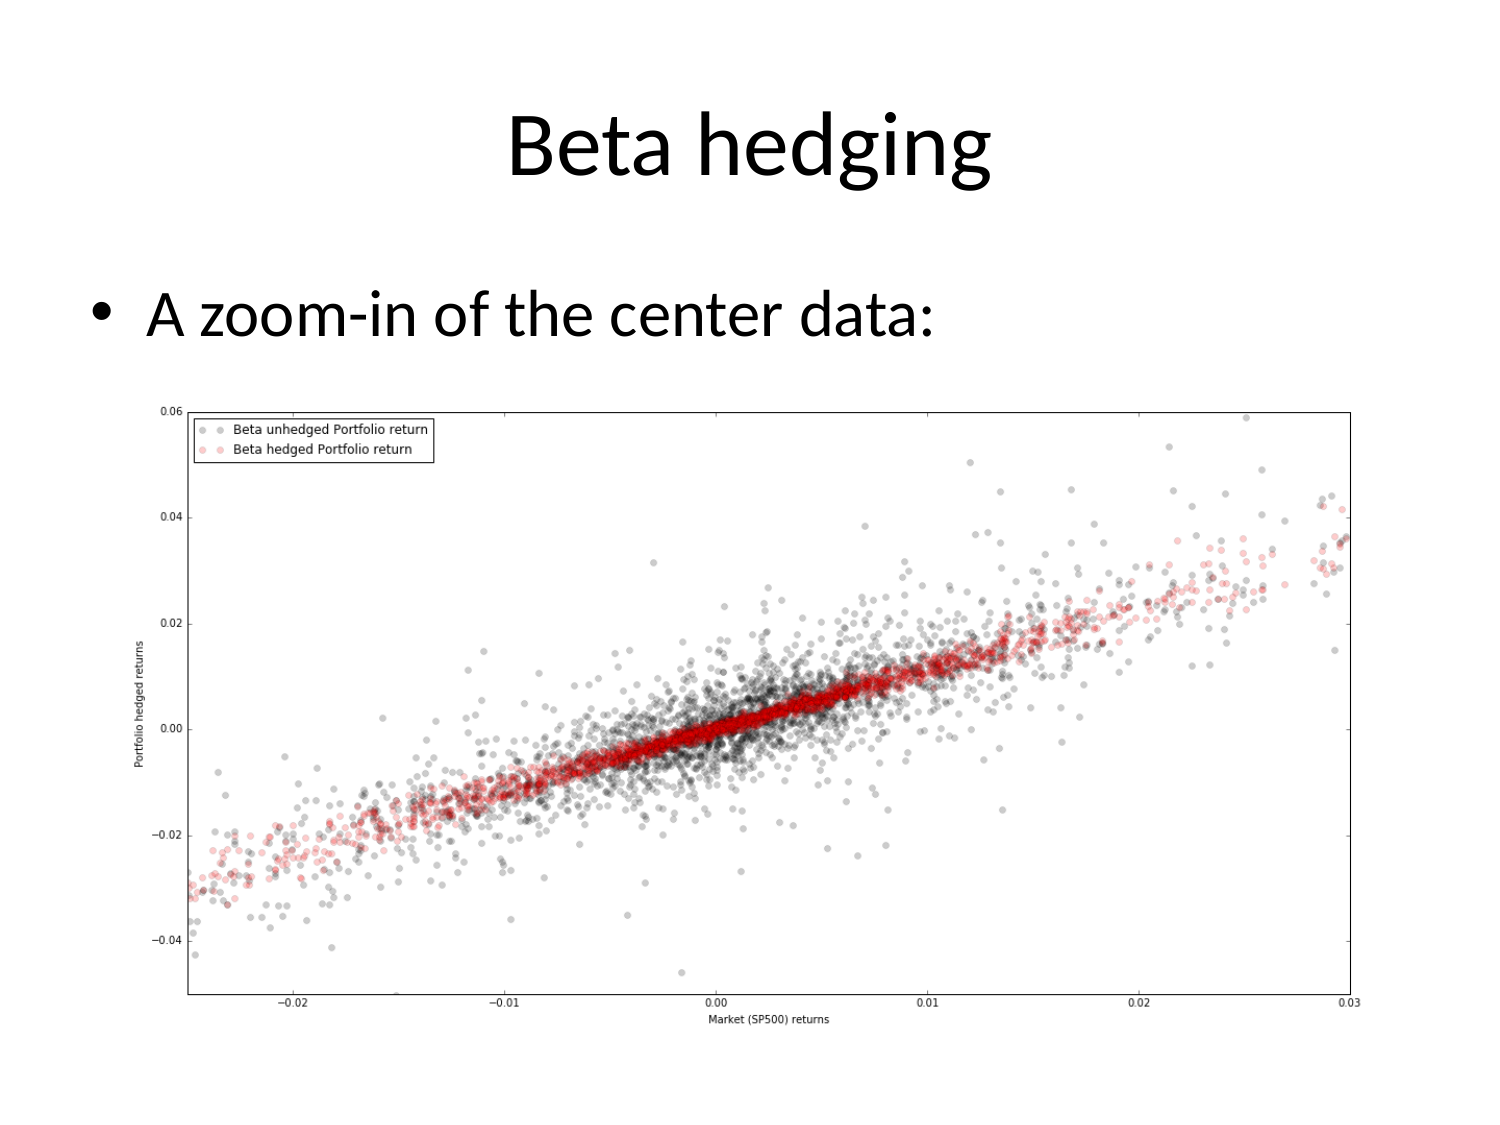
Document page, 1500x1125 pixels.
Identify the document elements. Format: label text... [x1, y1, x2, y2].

list A zoom-in of the center data: [75, 262, 1425, 335]
picture [0, 337, 1500, 1088]
title Beta hedging [75, 45, 1425, 233]
